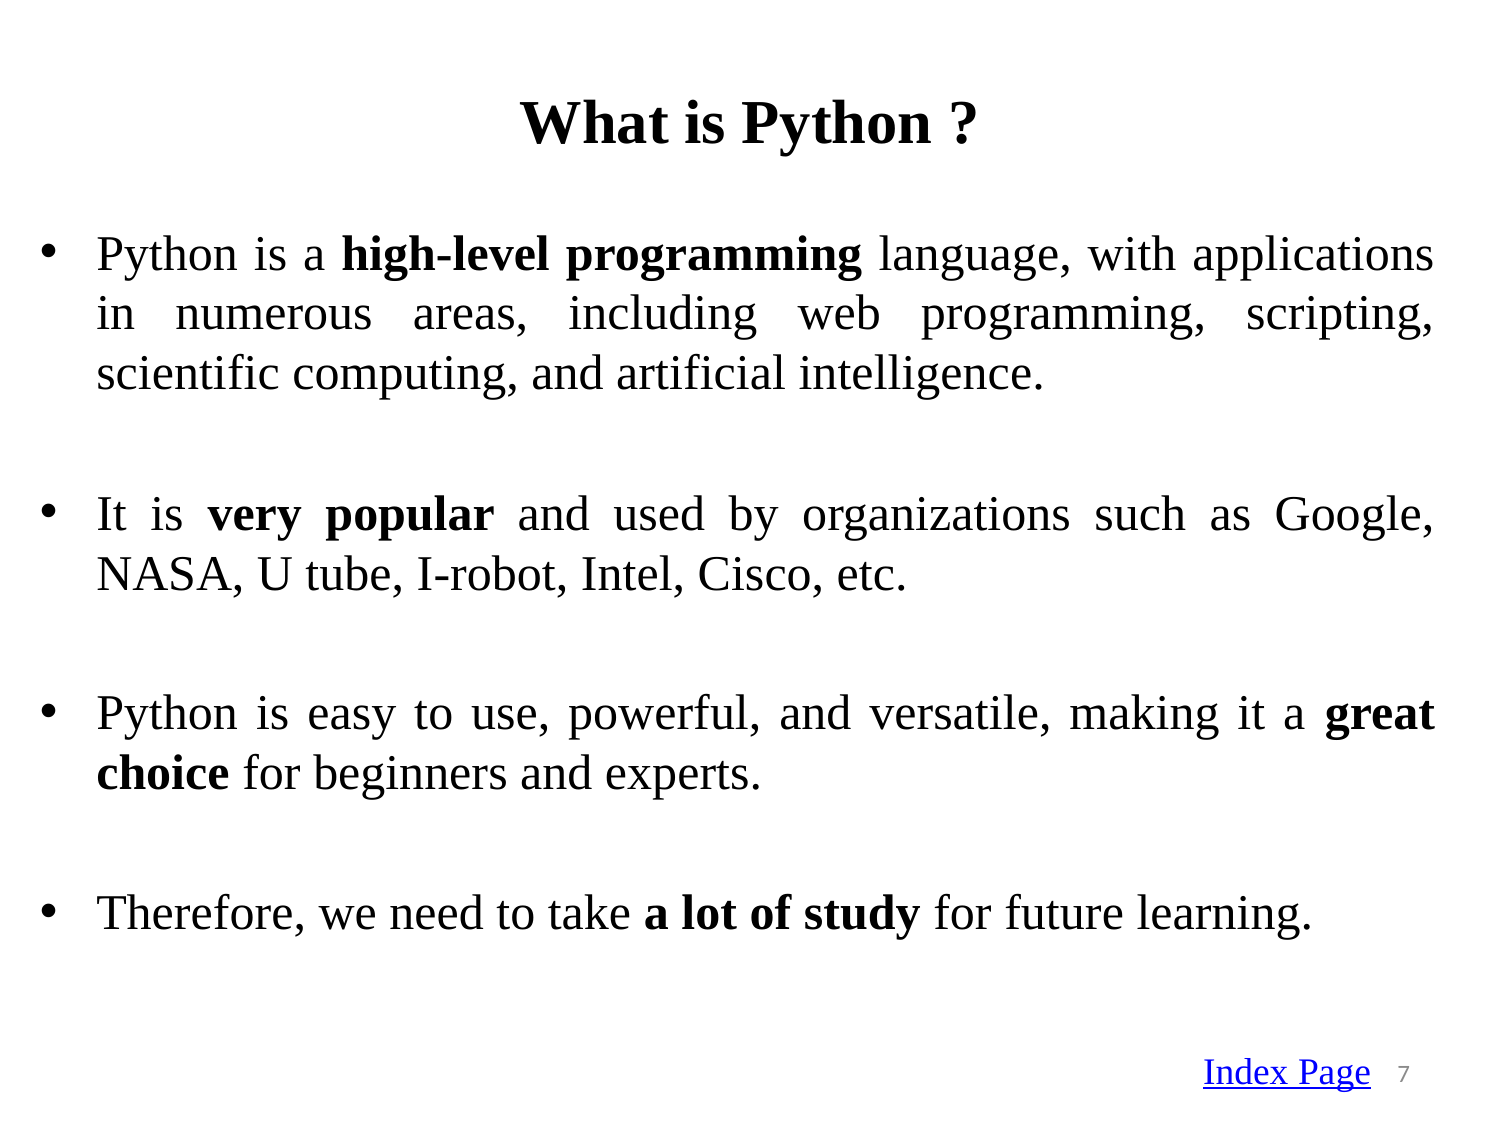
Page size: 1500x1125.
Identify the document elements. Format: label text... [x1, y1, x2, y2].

text_box Index Page [1188, 1039, 1387, 1100]
slide_number 7 [1074, 1042, 1425, 1103]
title What is Python ? [75, 62, 1425, 175]
list Python is a high-level programming language, with applications in numerous areas, including web programming, scripting, scientific computing, and artificial intelligence. It is very popular and used by organizations such as Google, NASA, U tube, I-robot, Intel, Cisco, etc. Python is easy to use, powerful, and versatile, making it a great choice for beginners and experts. Therefore, we need to take a lot of study for future learning. [24, 212, 1450, 1075]
